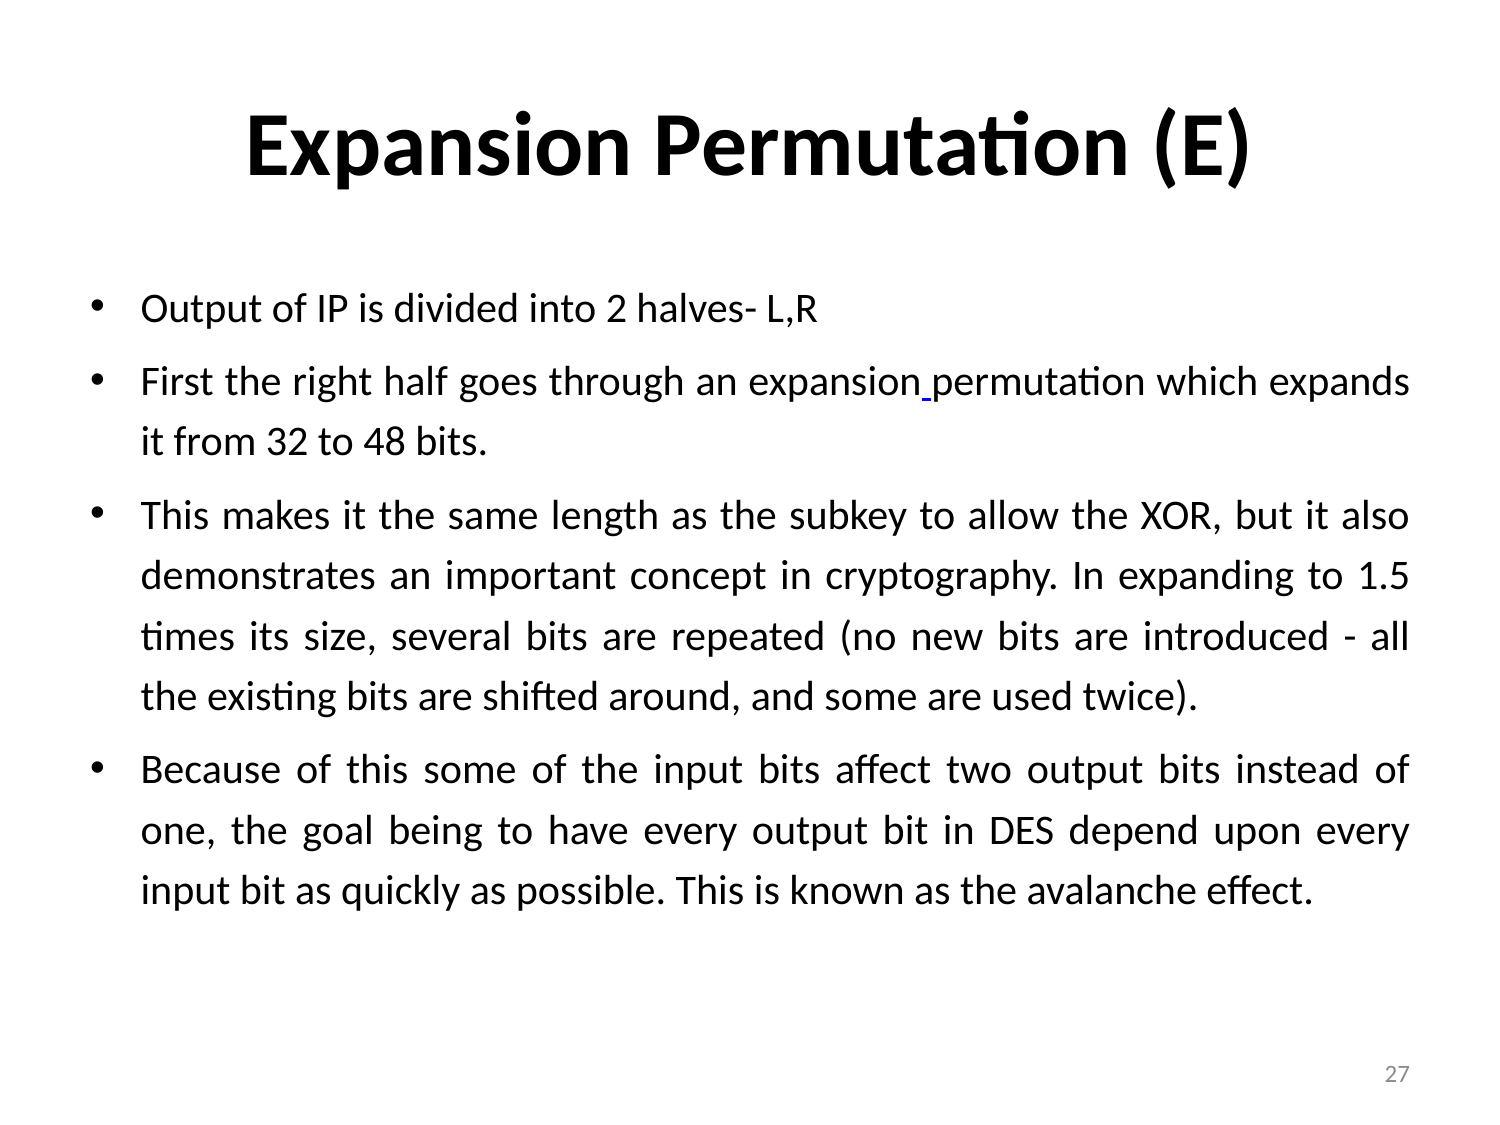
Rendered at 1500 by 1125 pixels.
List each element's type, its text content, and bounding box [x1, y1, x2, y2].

title Expansion Permutation (E) [75, 45, 1425, 233]
slide_number 27 [1074, 1042, 1425, 1103]
list Output of IP is divided into 2 halves- L,R First the right half goes through an expansion permutation which expands it from 32 to 48 bits. This makes it the same length as the subkey to allow the XOR, but it also demonstrates an important concept in cryptography. In expanding to 1.5 times its size, several bits are repeated (no new bits are introduced - all the existing bits are shifted around, and some are used twice). Because of this some of the input bits affect two output bits instead of one, the goal being to have every output bit in DES depend upon every input bit as quickly as possible. This is known as the avalanche effect. [75, 262, 1425, 1005]
